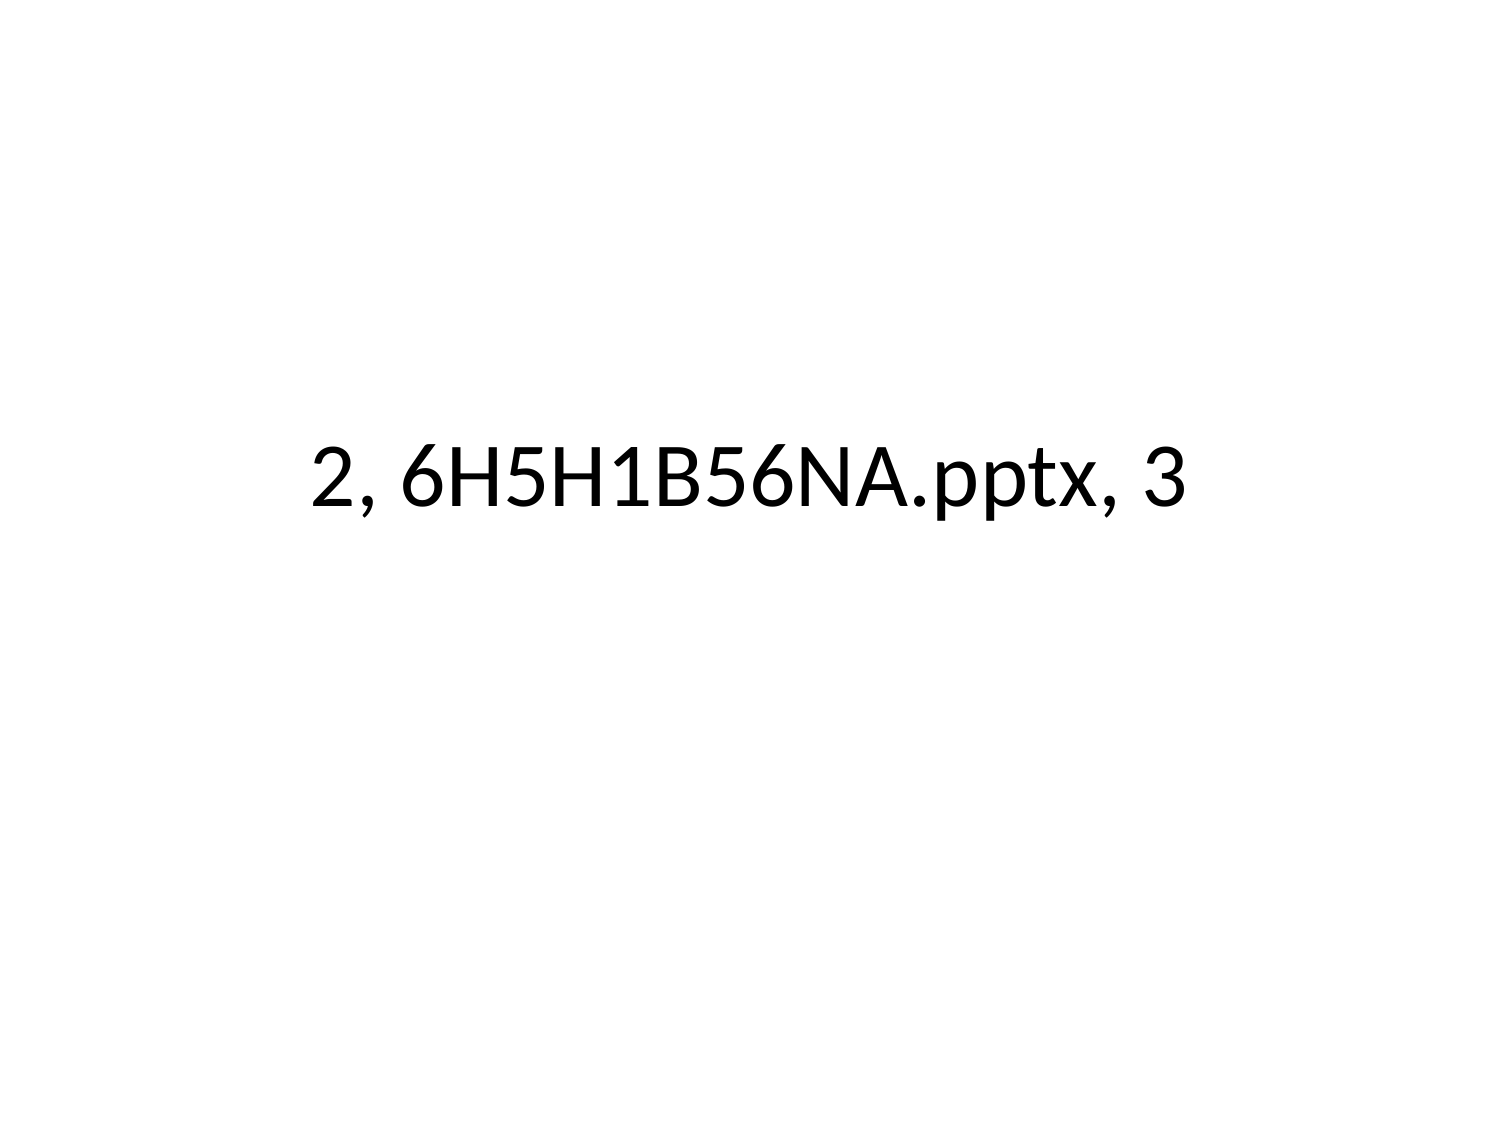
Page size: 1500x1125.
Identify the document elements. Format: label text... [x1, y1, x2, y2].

title 2, 6H5H1B56NA.pptx, 3 [112, 349, 1388, 591]
